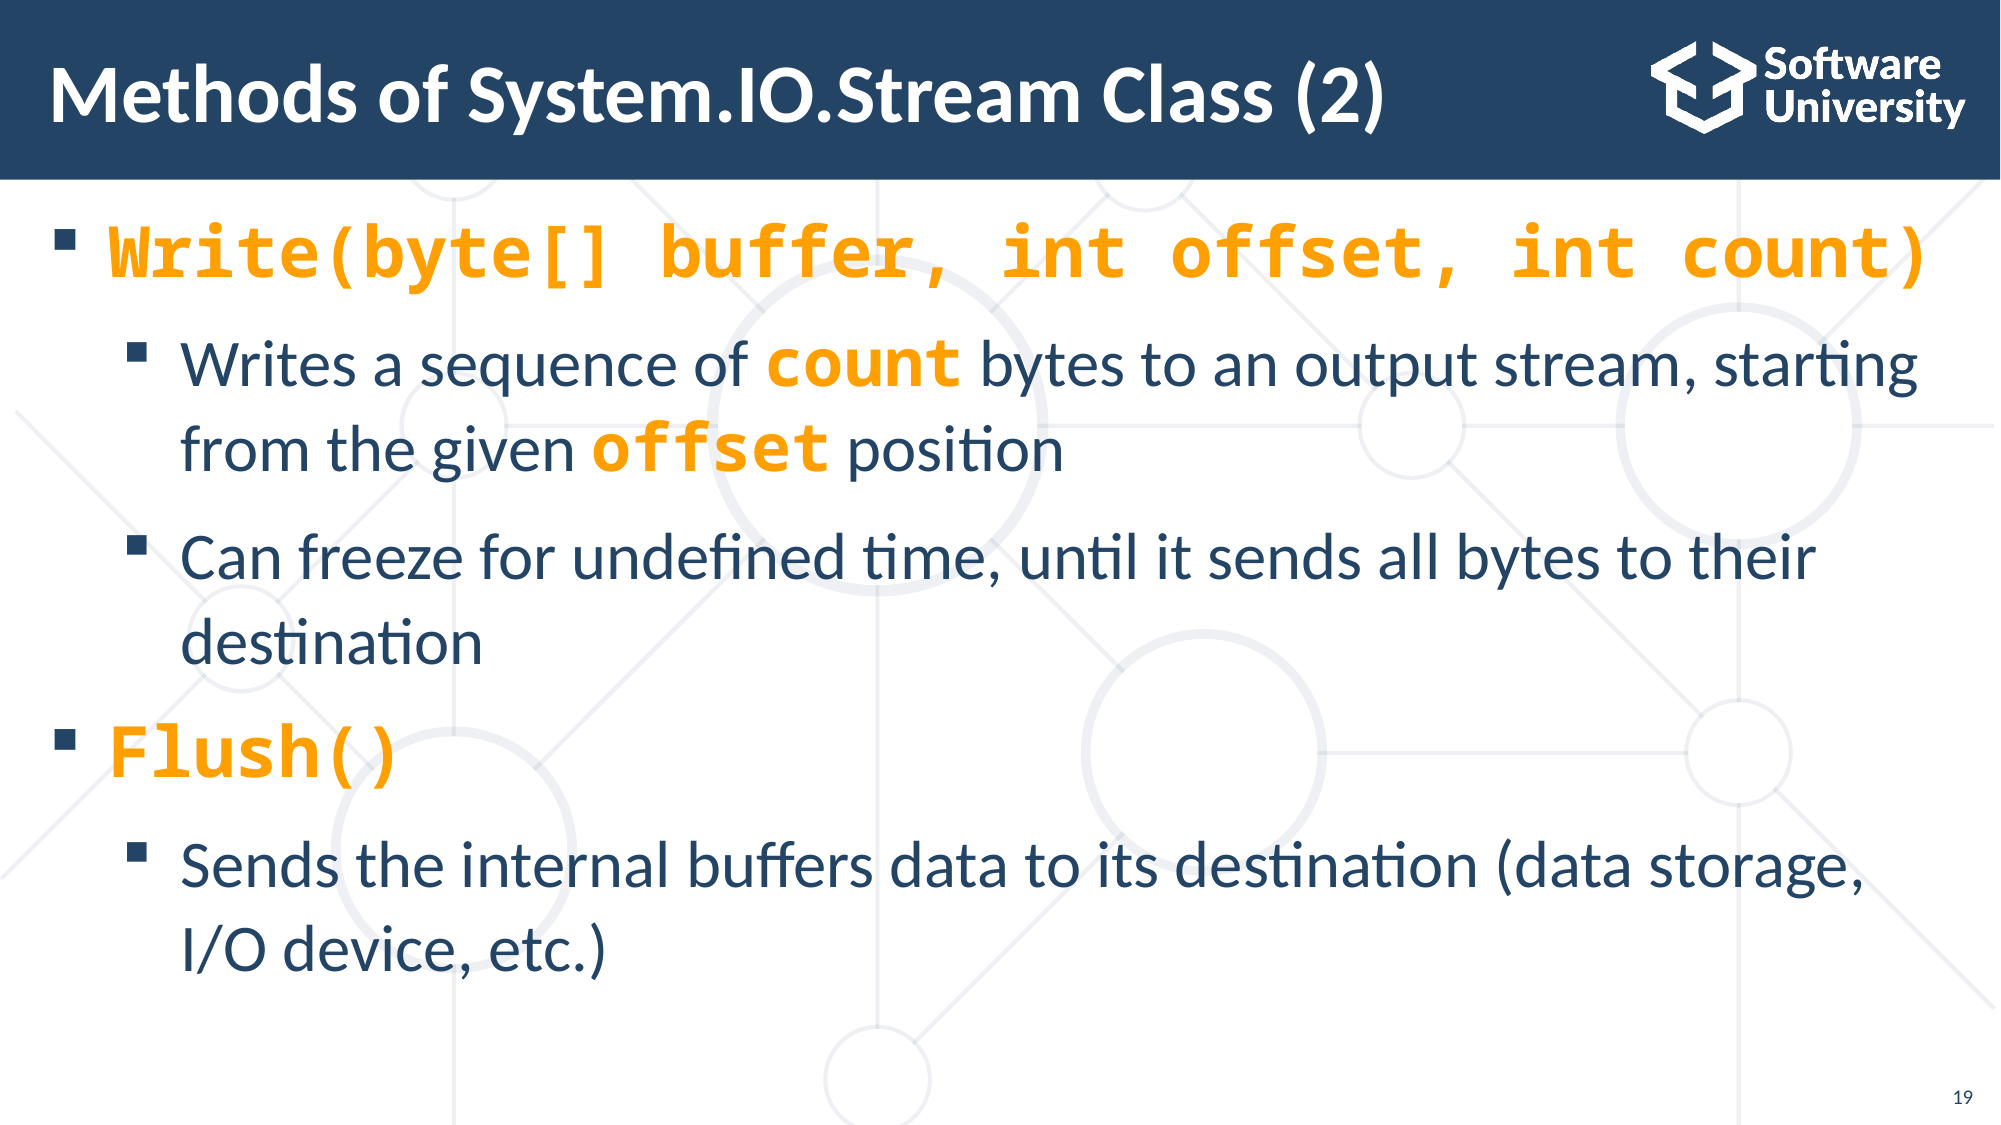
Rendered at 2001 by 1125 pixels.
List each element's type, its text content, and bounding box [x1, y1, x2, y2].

slide_number 19 [1927, 1067, 1989, 1117]
list Write(byte[] buffer, int offset, int count) Writes a sequence of count bytes to an output stream, starting from the given offset position Can freeze for undefined time, until it sends all bytes to their destination Flush() Sends the internal buffers data to its destination (data storage, I/O device, etc.) [31, 196, 1970, 1104]
title Methods of System.IO.Stream Class (2) [31, 16, 1625, 162]
picture [1651, 41, 1966, 134]
